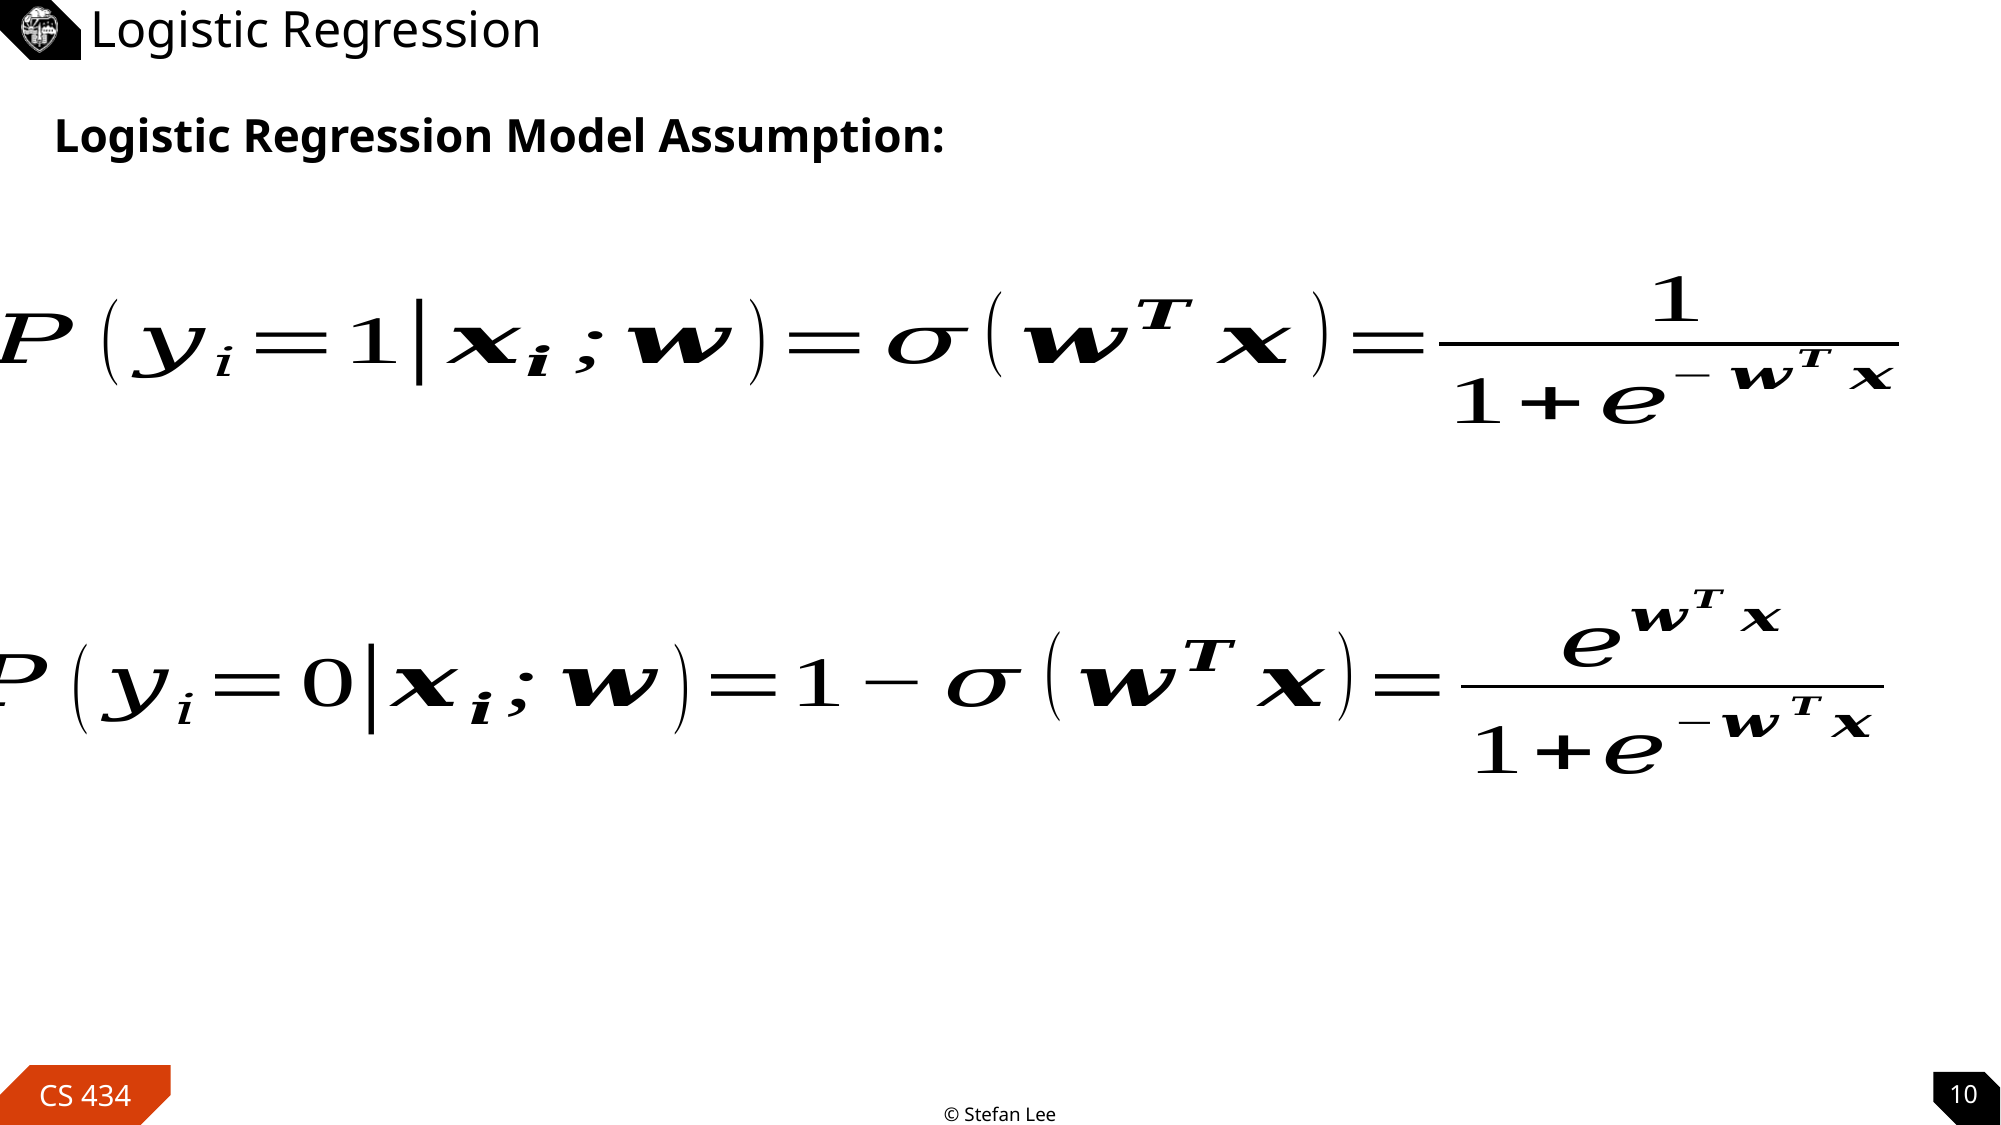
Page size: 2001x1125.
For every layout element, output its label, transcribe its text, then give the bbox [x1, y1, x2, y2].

slide_number 10 [1933, 1071, 1994, 1119]
text_box [1697, 349, 1891, 437]
text_box Logistic Regression Model Assumption: [39, 98, 1964, 169]
title Logistic Regression [0, 1, 1699, 61]
